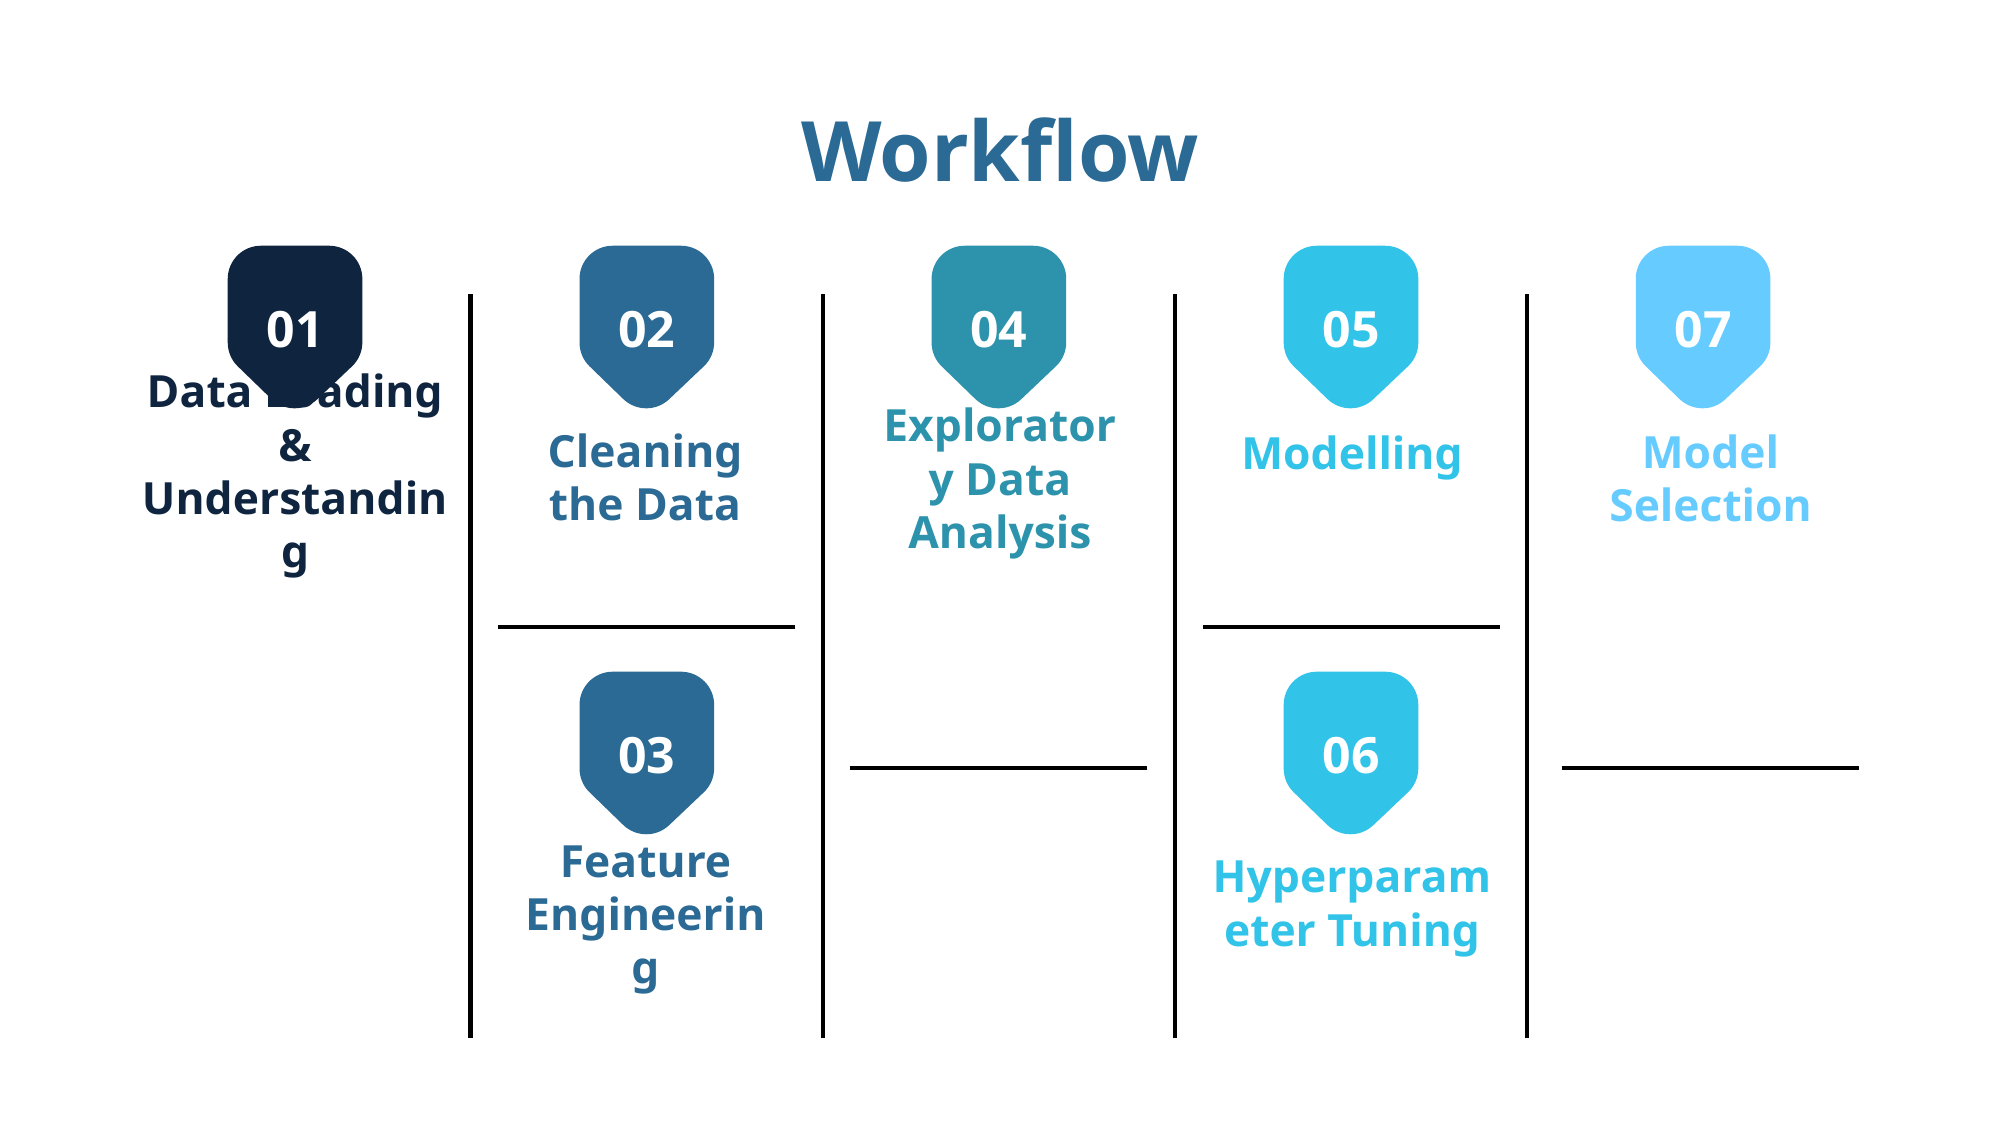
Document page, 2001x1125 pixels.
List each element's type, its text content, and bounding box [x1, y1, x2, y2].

text_box 05 [1283, 245, 1419, 409]
text_box Data Loading & Understanding [111, 432, 468, 509]
text_box Model Selection [1570, 439, 1852, 516]
text_box Cleaning the Data [504, 437, 786, 515]
text_box Feature Engineering [505, 874, 787, 951]
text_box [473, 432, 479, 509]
text_box 07 [1635, 245, 1771, 409]
text_box 06 [1283, 671, 1419, 835]
text_box 01 [227, 245, 363, 409]
title Workflow [99, 89, 1900, 215]
text_box Hyperparameter Tuning [1189, 863, 1516, 940]
text_box Exploratory Data Analysis [859, 439, 1141, 516]
text_box 02 [579, 245, 715, 409]
text_box 03 [579, 671, 715, 835]
text_box 04 [931, 245, 1067, 409]
text_box Modelling [1211, 413, 1493, 490]
